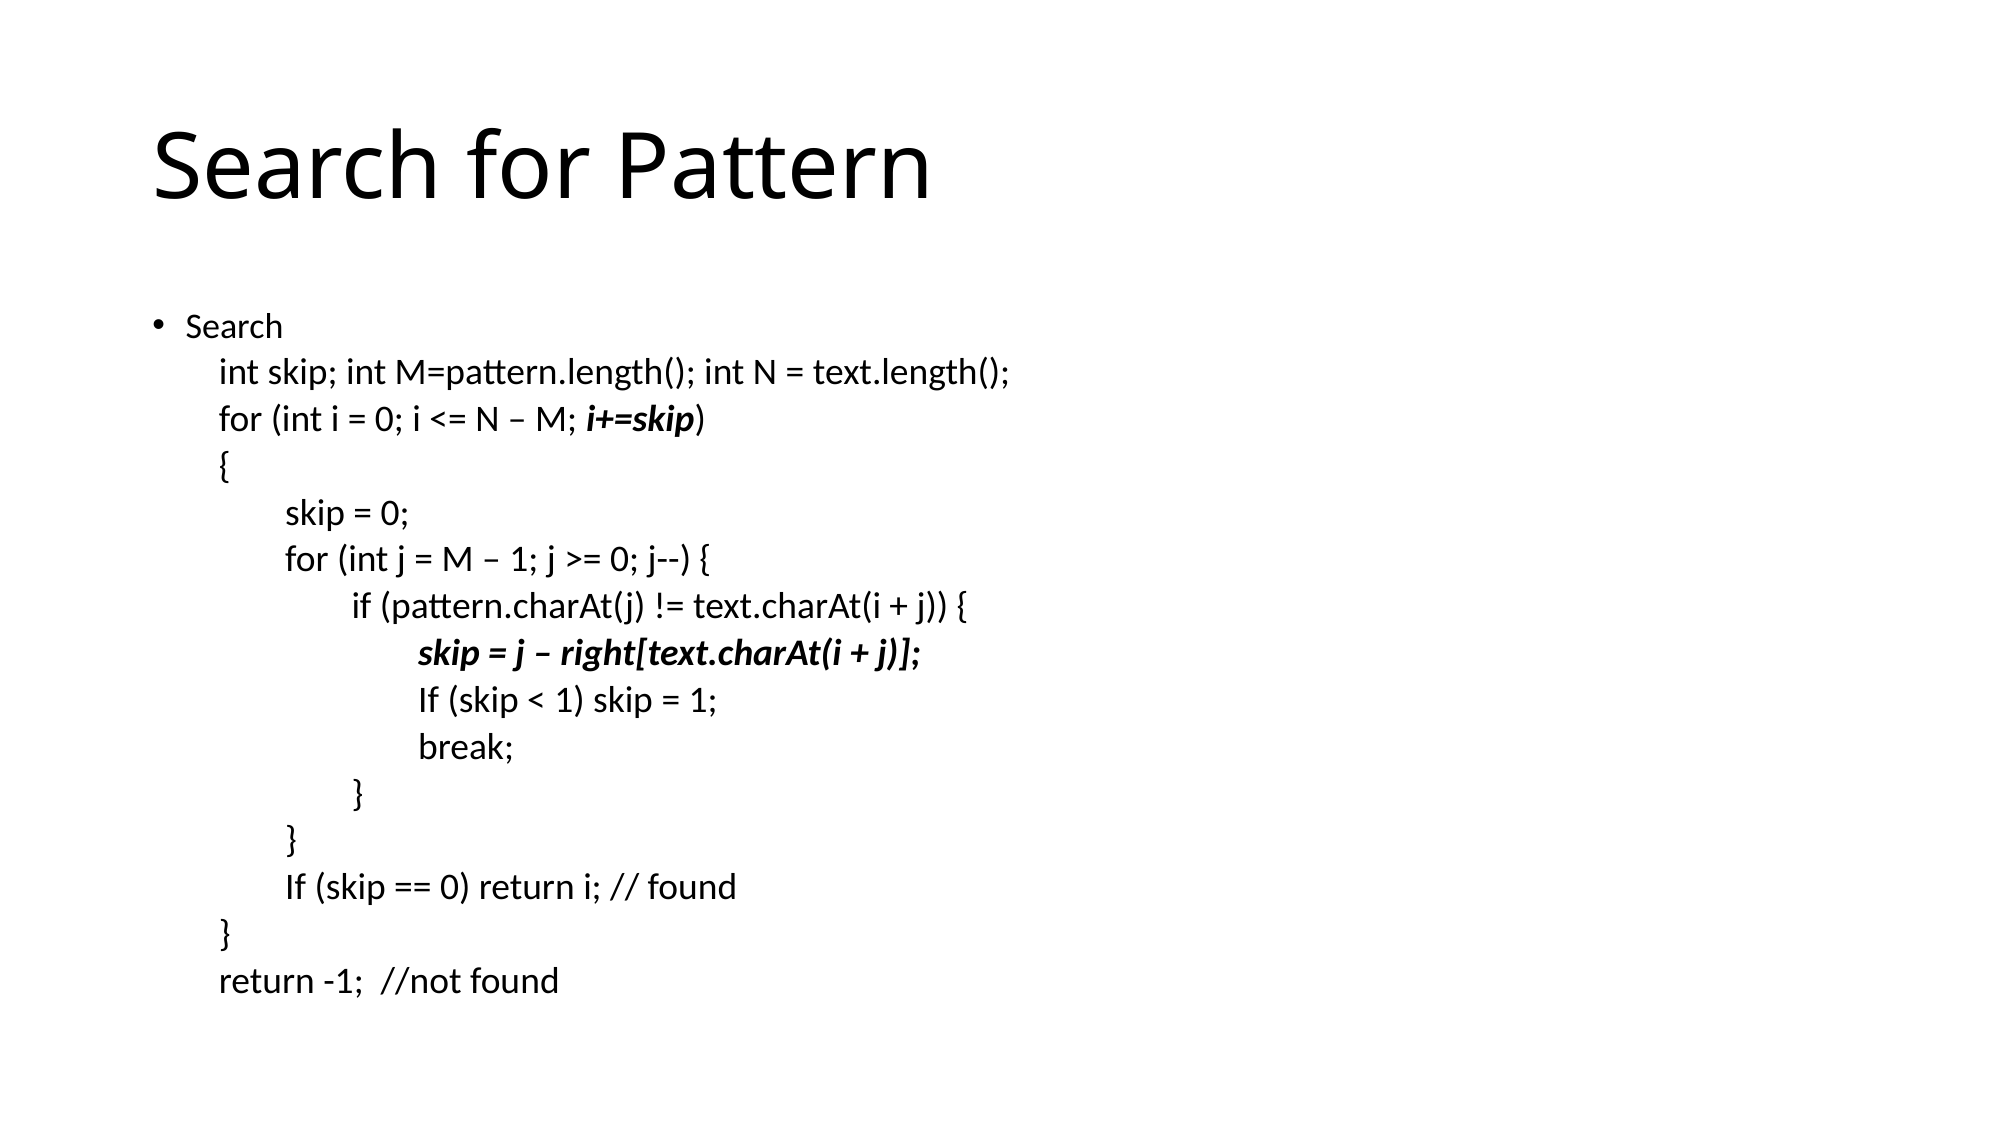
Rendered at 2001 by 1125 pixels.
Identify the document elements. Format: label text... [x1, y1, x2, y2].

title Search for Pattern [137, 59, 1863, 278]
list Search int skip; int M=pattern.length(); int N = text.length(); for (int i = 0; i <= N – M; i+=skip) { skip = 0; for (int j = M – 1; j >= 0; j--) { if (pattern.charAt(j) != text.charAt(i + j)) { skip = j – right[text.charAt(i + j)]; If (skip < 1) skip = 1; break; } } If (skip == 0) return i; // found } return -1; //not found [137, 299, 1863, 1014]
